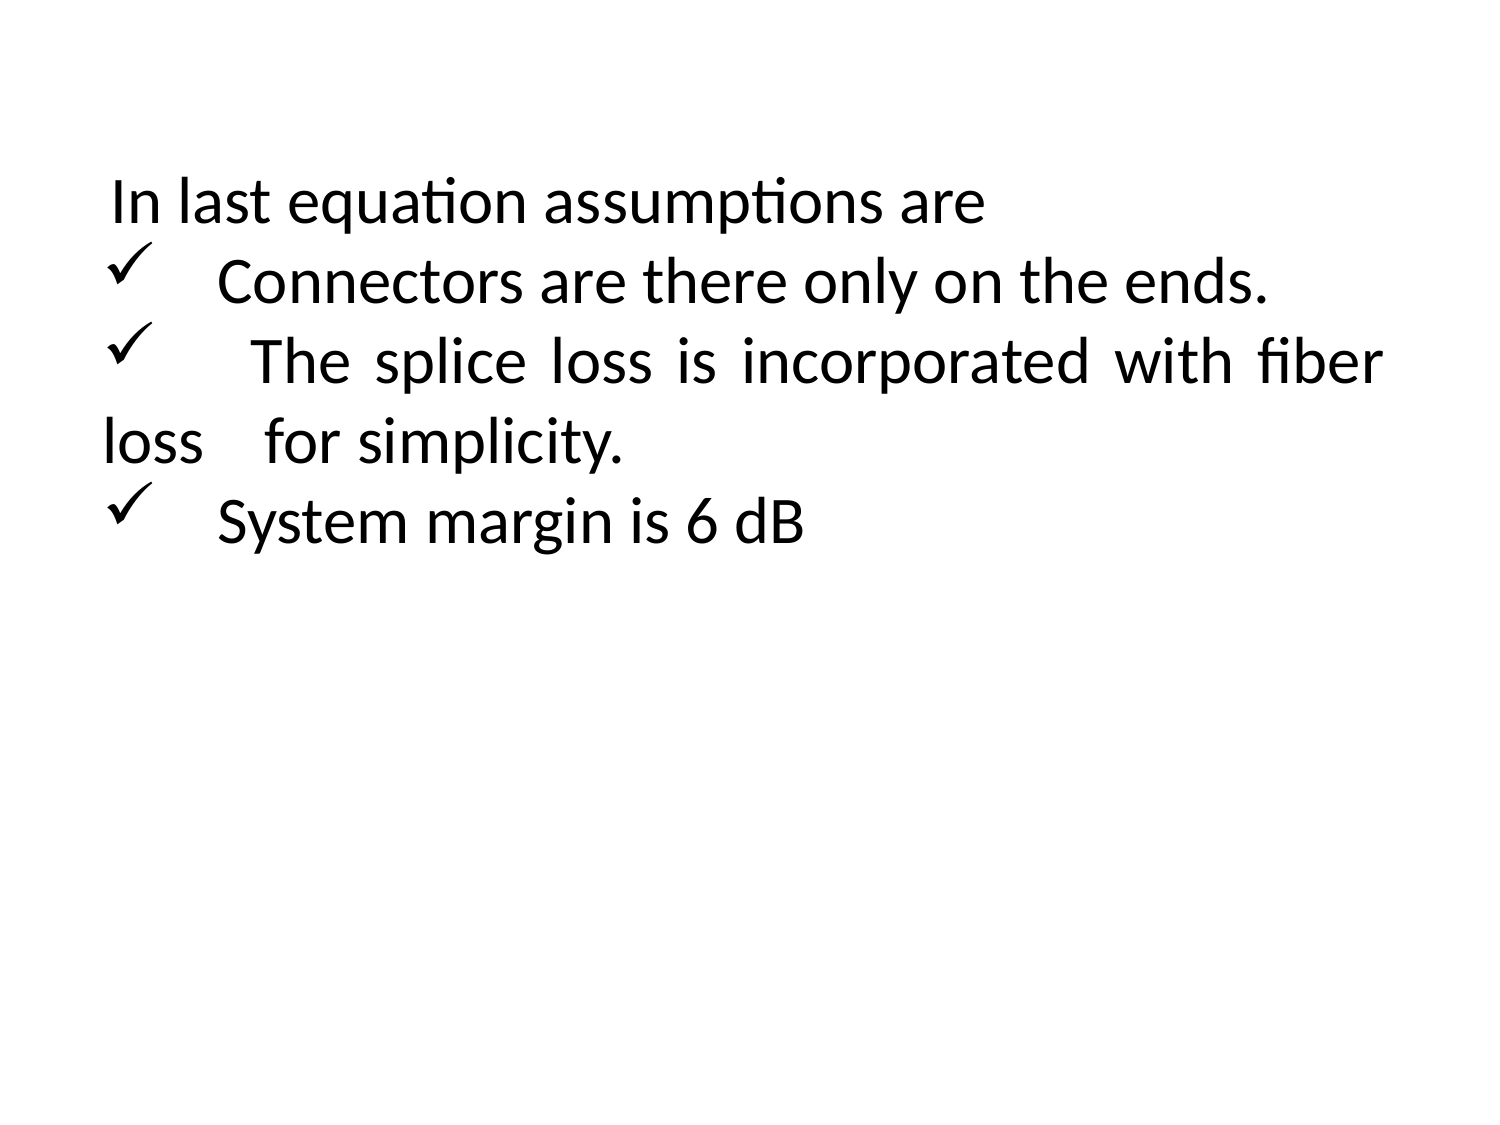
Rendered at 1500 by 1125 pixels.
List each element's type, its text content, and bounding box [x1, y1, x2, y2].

text_box In last equation assumptions are Connectors are there only on the ends. The splice loss is incorporated with fiber loss for simplicity. System margin is 6 dB [87, 149, 1400, 565]
